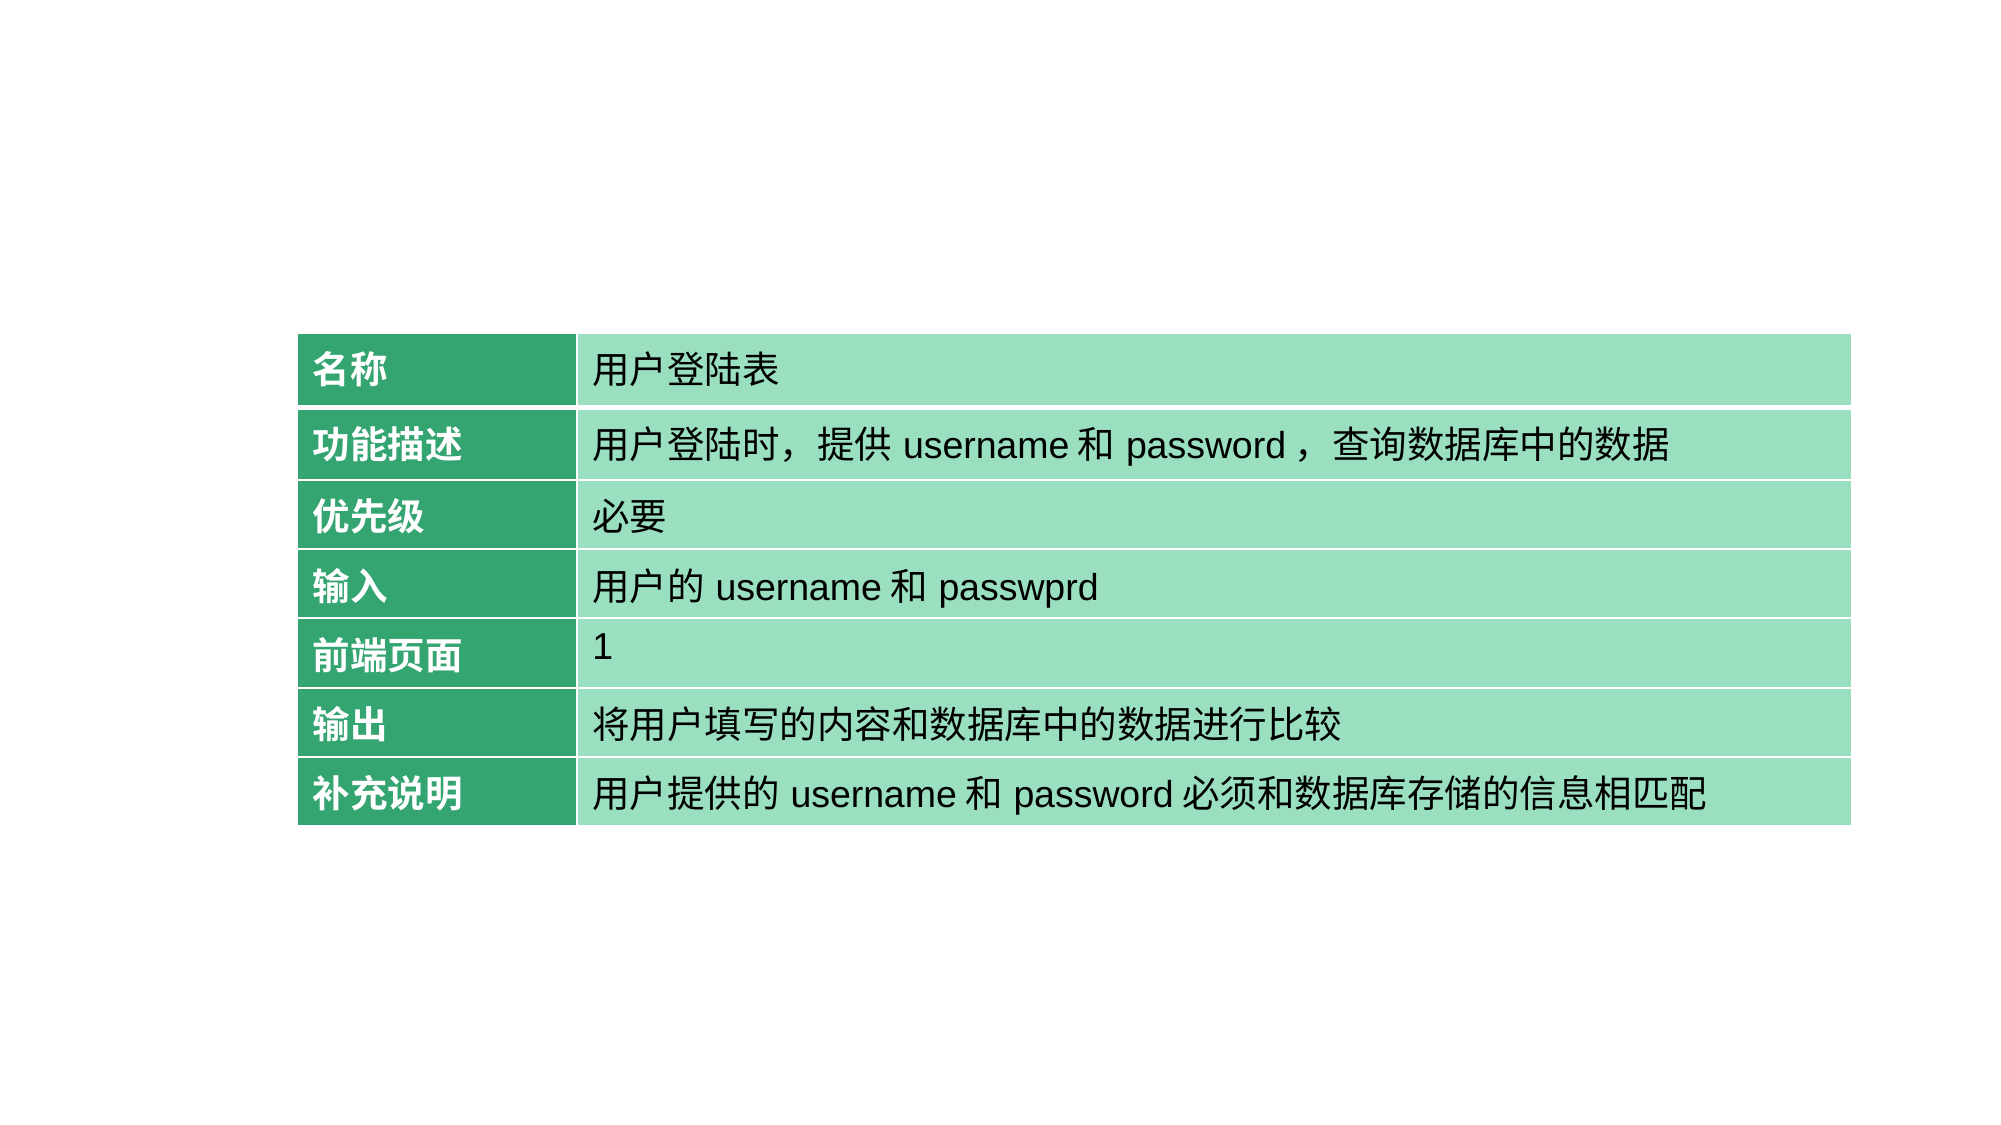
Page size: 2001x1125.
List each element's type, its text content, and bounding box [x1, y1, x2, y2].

table_cell 输出 [298, 689, 576, 756]
table_header 名称 [298, 334, 576, 405]
table_header 用户登陆表 [578, 334, 1851, 405]
table_cell 补充说明 [298, 758, 576, 825]
table_cell 功能描述 [298, 410, 576, 479]
table_cell 必要 [578, 481, 1851, 548]
table_cell 输入 [298, 550, 576, 617]
table_cell 用户登陆时，提供username和password，查询数据库中的数据 [578, 410, 1851, 479]
table_cell 优先级 [298, 481, 576, 548]
table_cell 1 [578, 619, 1851, 687]
table_cell 用户提供的username和password必须和数据库存储的信息相匹配 [578, 758, 1851, 825]
table_cell 用户的username和passwprd [578, 550, 1851, 617]
table_cell 将用户填写的内容和数据库中的数据进行比较 [578, 689, 1851, 756]
table_cell 前端页面 [298, 619, 576, 687]
